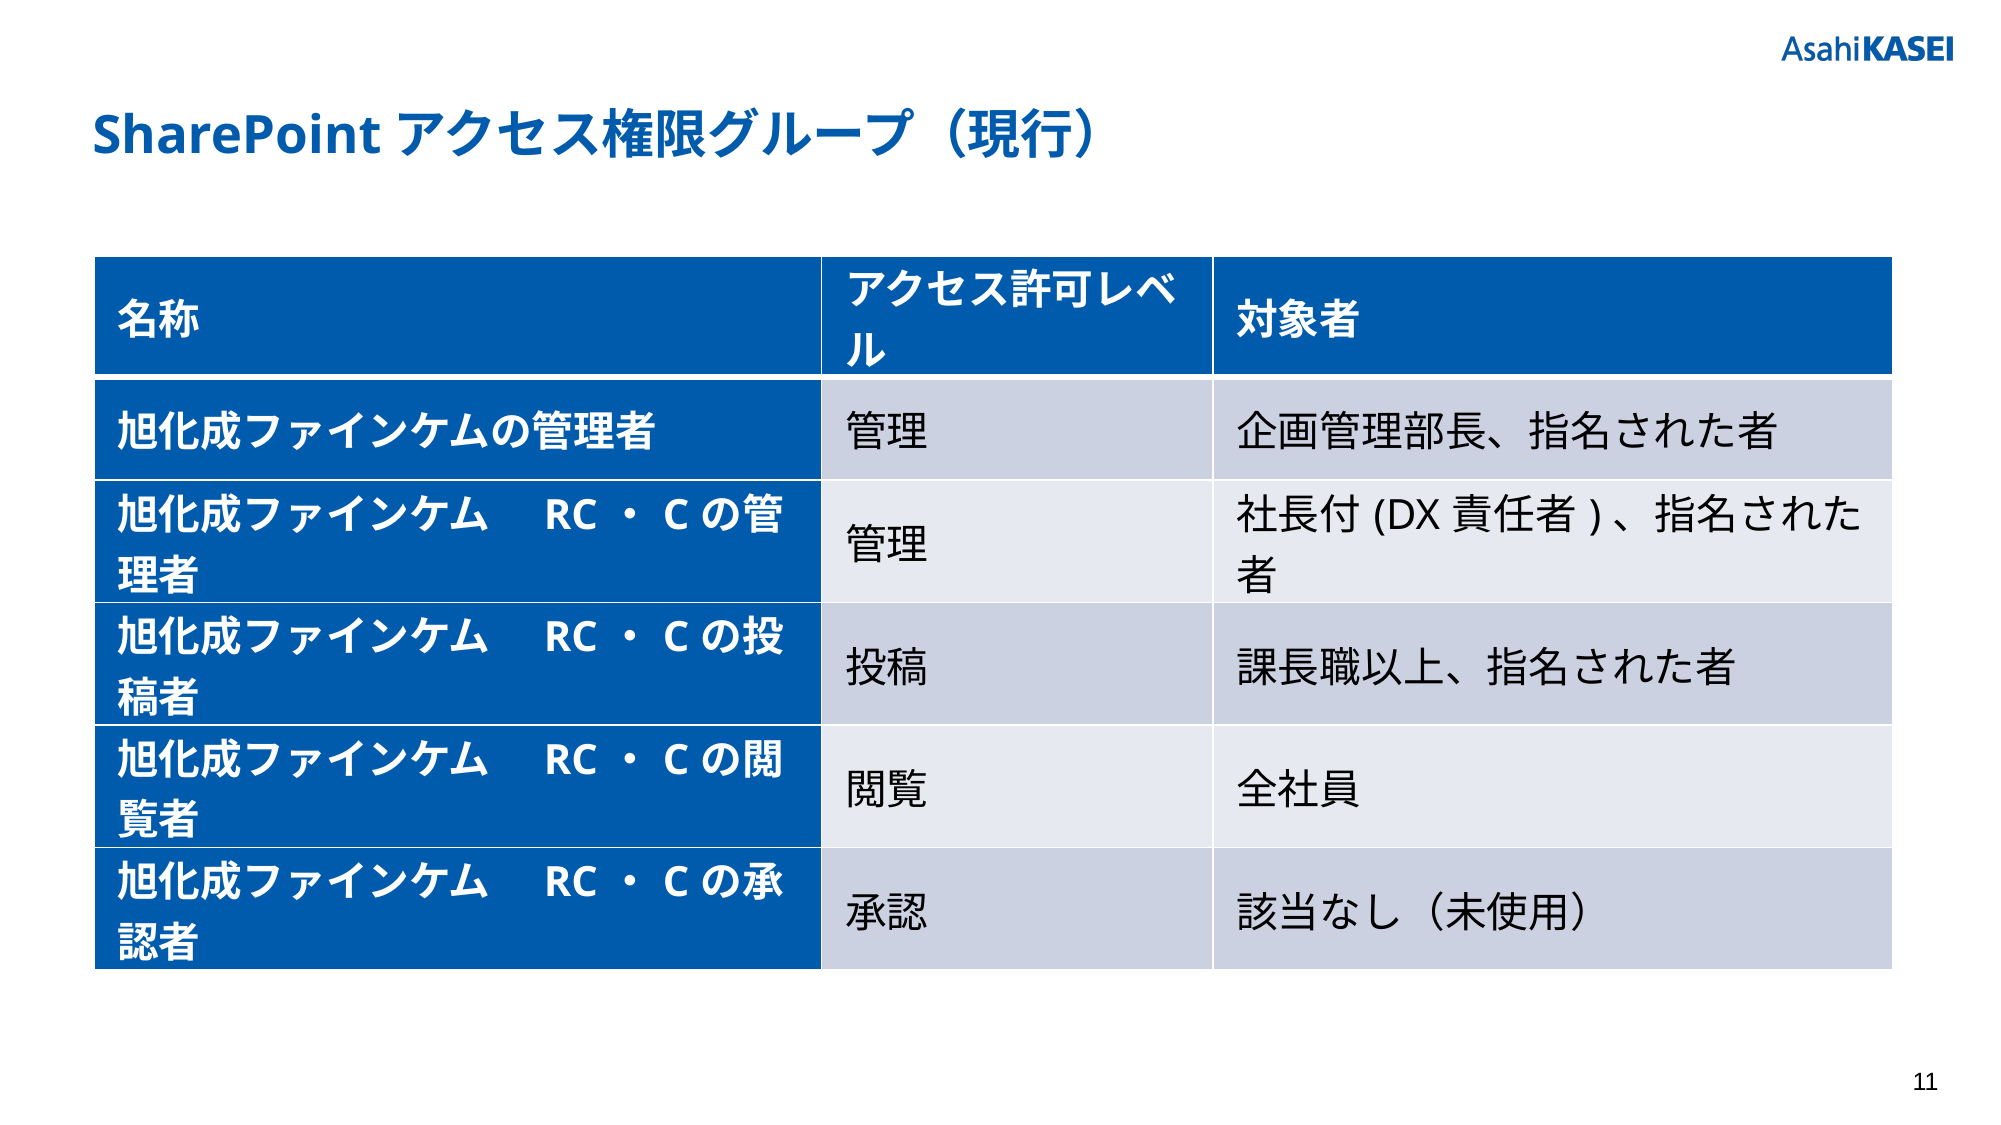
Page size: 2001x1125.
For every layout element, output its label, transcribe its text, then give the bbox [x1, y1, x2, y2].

table_cell 企画管理部長、指名された者 [1214, 380, 1892, 479]
table_cell 社長付(DX責任者)、指名された者 [1214, 481, 1892, 602]
table_cell 旭化成ファインケムの管理者 [95, 380, 821, 479]
table_cell 旭化成ファインケム RC・Cの管理者 [95, 481, 821, 602]
table_cell 旭化成ファインケム RC・Cの投稿者 [95, 603, 821, 724]
table_header アクセス許可レベル [822, 257, 1212, 374]
table_cell 課長職以上、指名された者 [1214, 603, 1892, 724]
table_cell 管理 [822, 380, 1212, 479]
table_cell 該当なし（未使用） [1214, 848, 1892, 969]
table_cell 閲覧 [822, 726, 1212, 847]
table_cell 投稿 [822, 603, 1212, 724]
table_cell 承認 [822, 848, 1212, 969]
title SharePointアクセス権限グループ（現行） [92, 87, 1664, 165]
table_header 名称 [95, 257, 821, 374]
table_cell 旭化成ファインケム RC・Cの閲覧者 [95, 726, 821, 847]
picture [1781, 36, 1953, 61]
table_cell 全社員 [1214, 726, 1892, 847]
table_cell 旭化成ファインケム RC・Cの承認者 [95, 848, 821, 969]
table_cell 管理 [822, 481, 1212, 602]
slide_number 11 [1893, 1065, 1954, 1096]
table_header 対象者 [1214, 257, 1892, 374]
